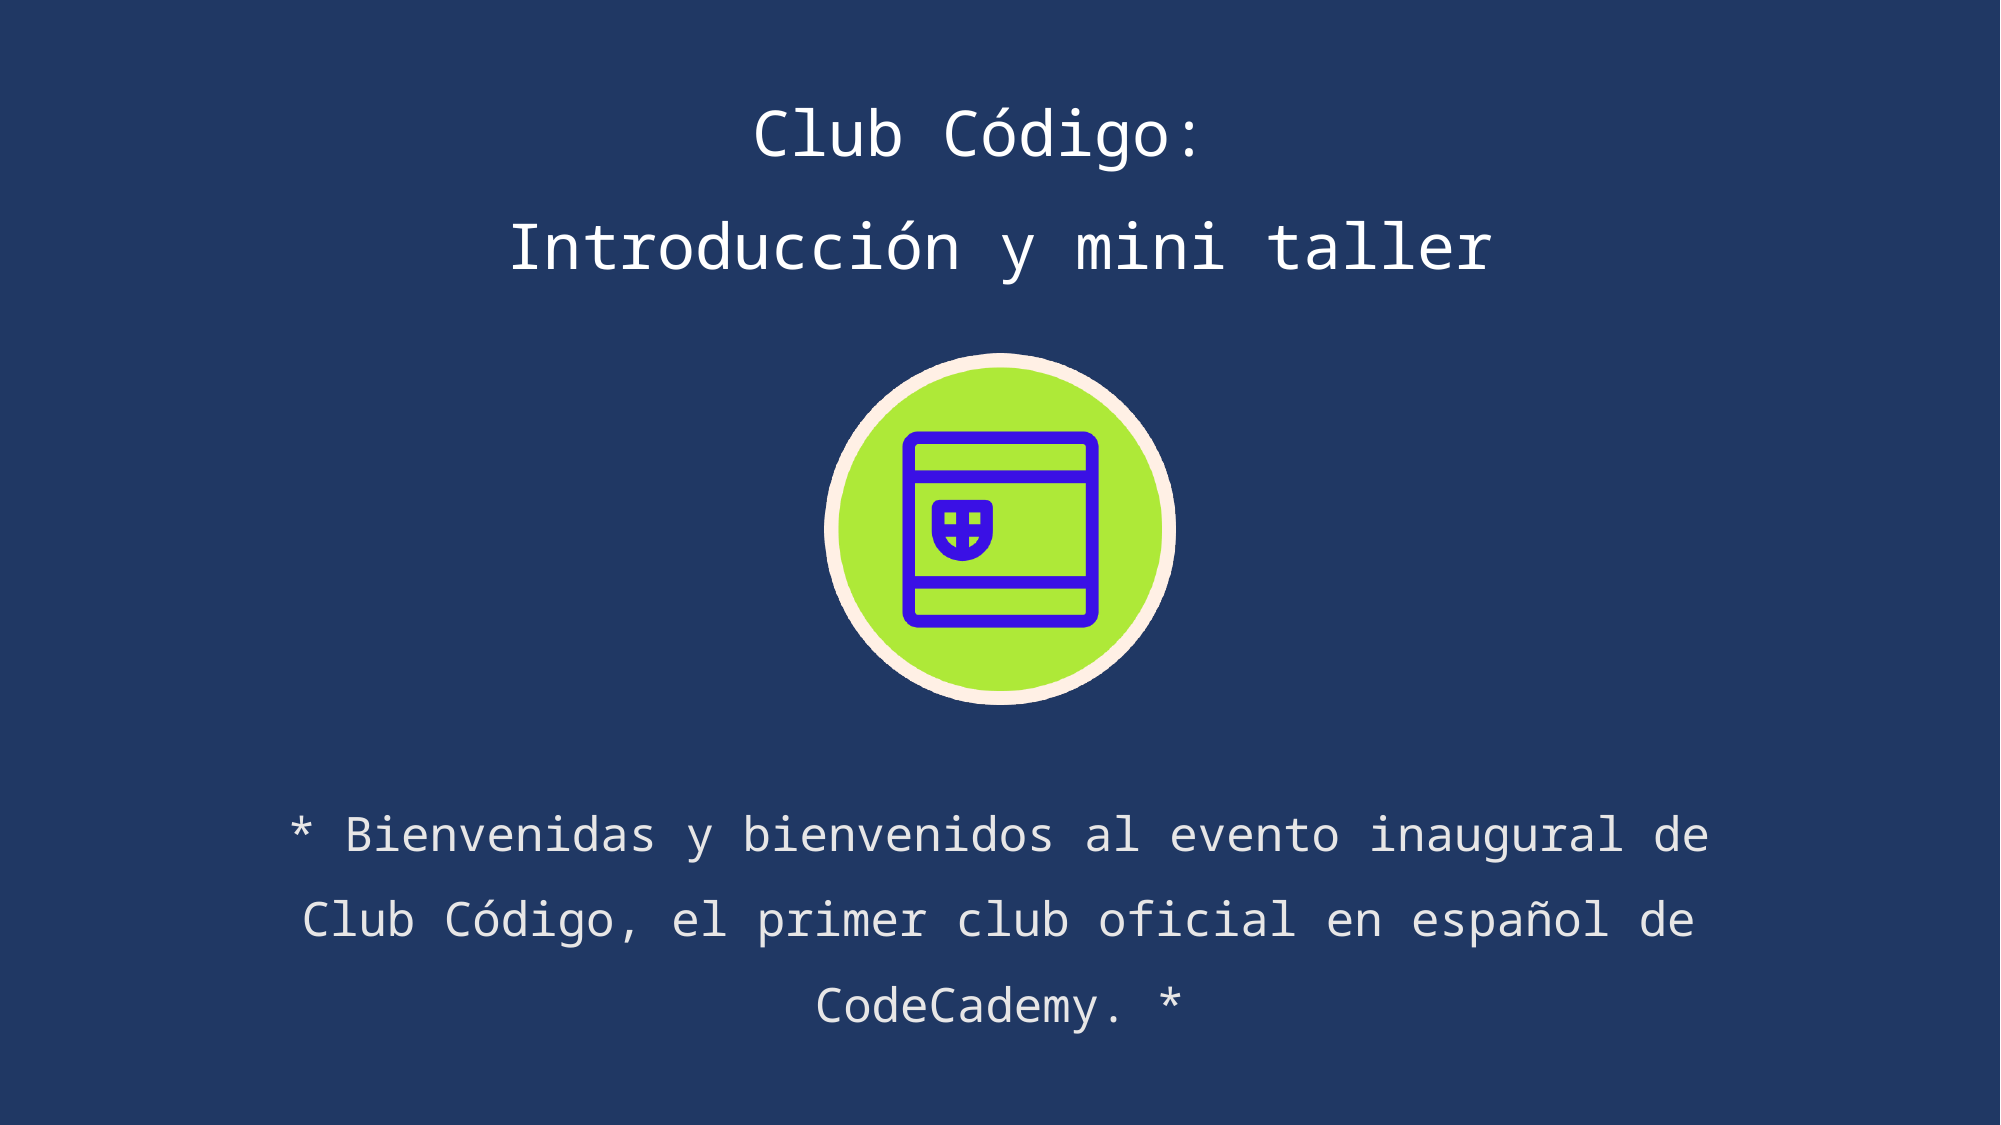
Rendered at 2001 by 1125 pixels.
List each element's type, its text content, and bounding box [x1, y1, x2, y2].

subtitle * Bienvenidas y bienvenidos al evento inaugural de Club Código, el primer club oficial en español de CodeCademy. * [249, 768, 1750, 1040]
title Club Código: Introducción y mini taller [249, 45, 1750, 290]
picture [824, 353, 1176, 705]
